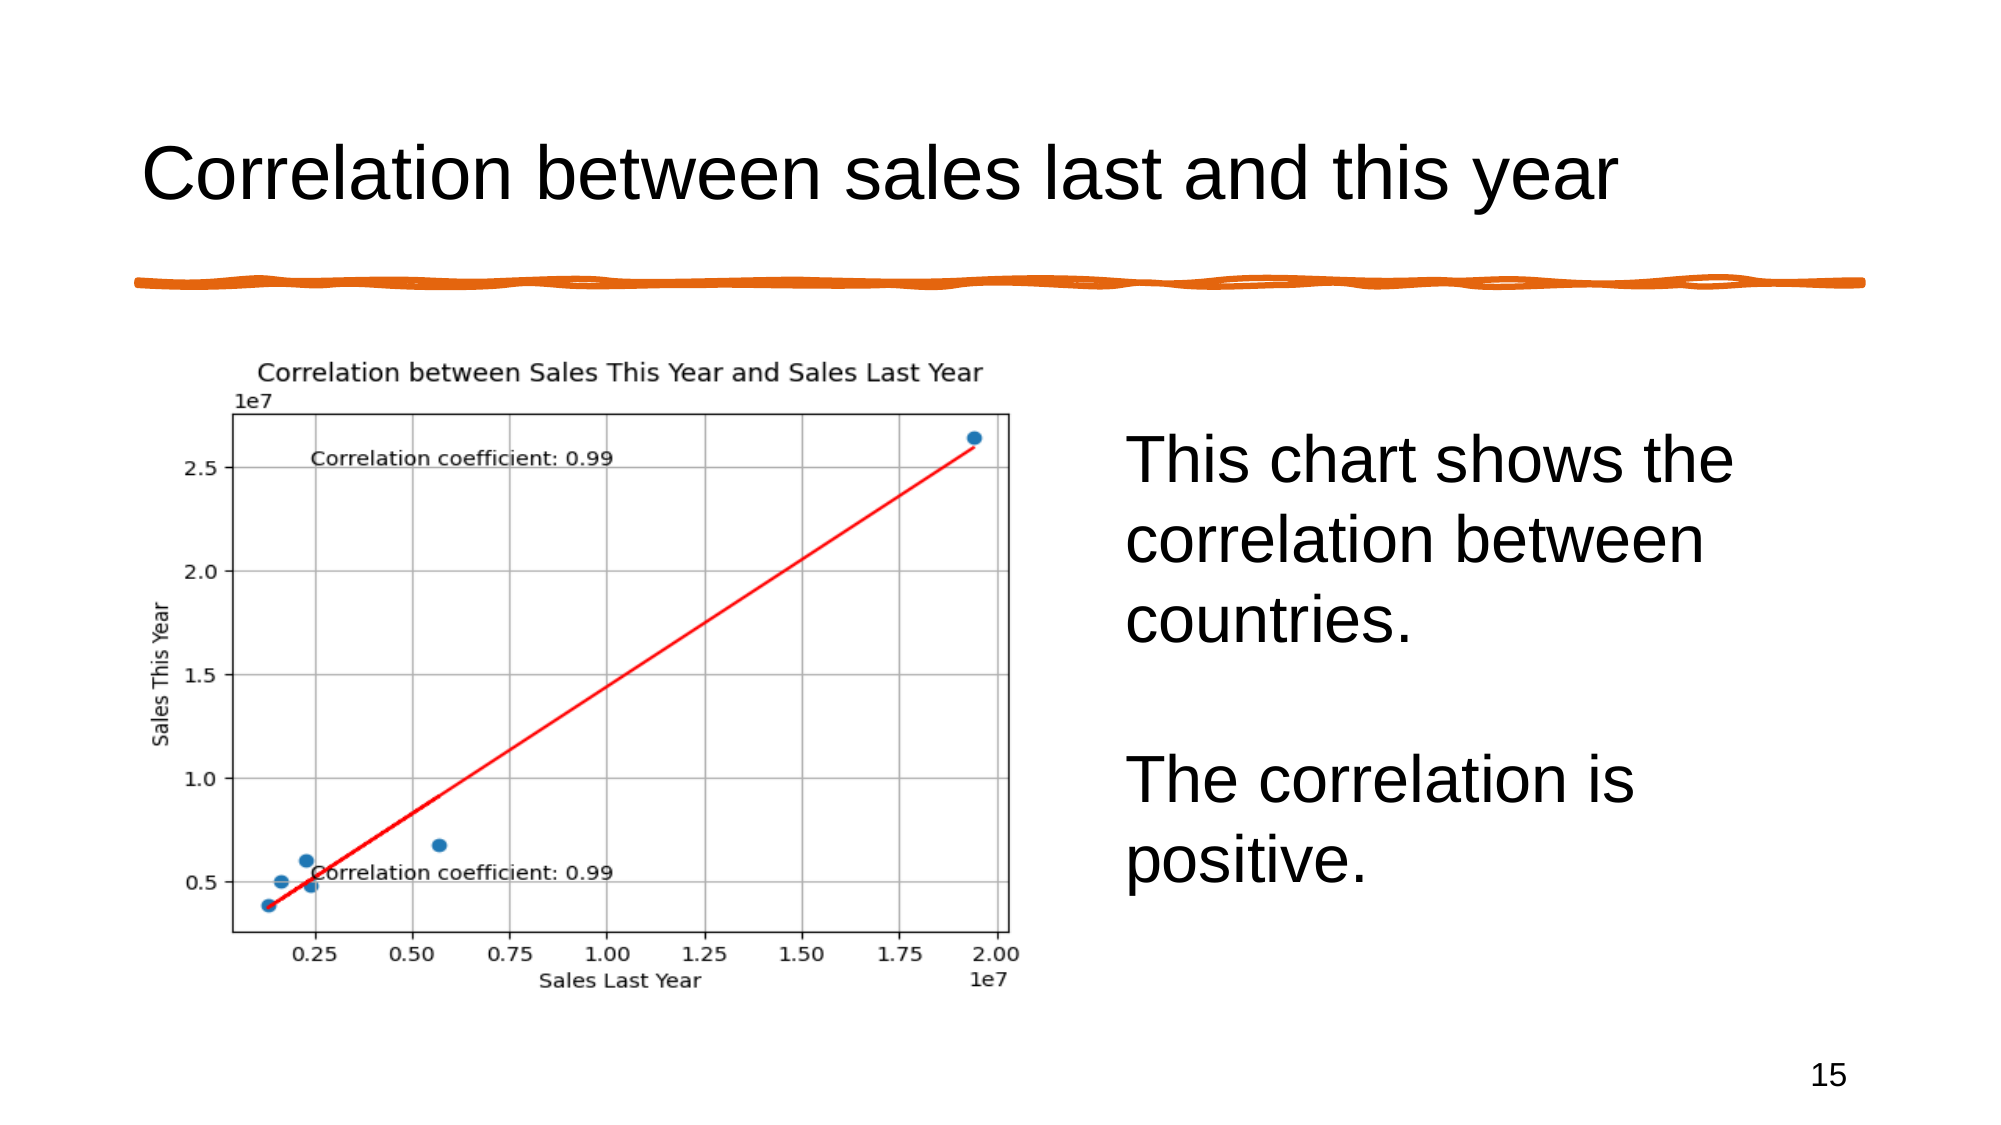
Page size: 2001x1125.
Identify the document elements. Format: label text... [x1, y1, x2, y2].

title Correlation between sales last and this year [126, 59, 1851, 278]
text_box This chart shows the correlation between countries. The correlation is positive. [1110, 400, 1792, 960]
picture [137, 348, 1035, 1007]
slide_number 15 [1412, 1042, 1863, 1103]
